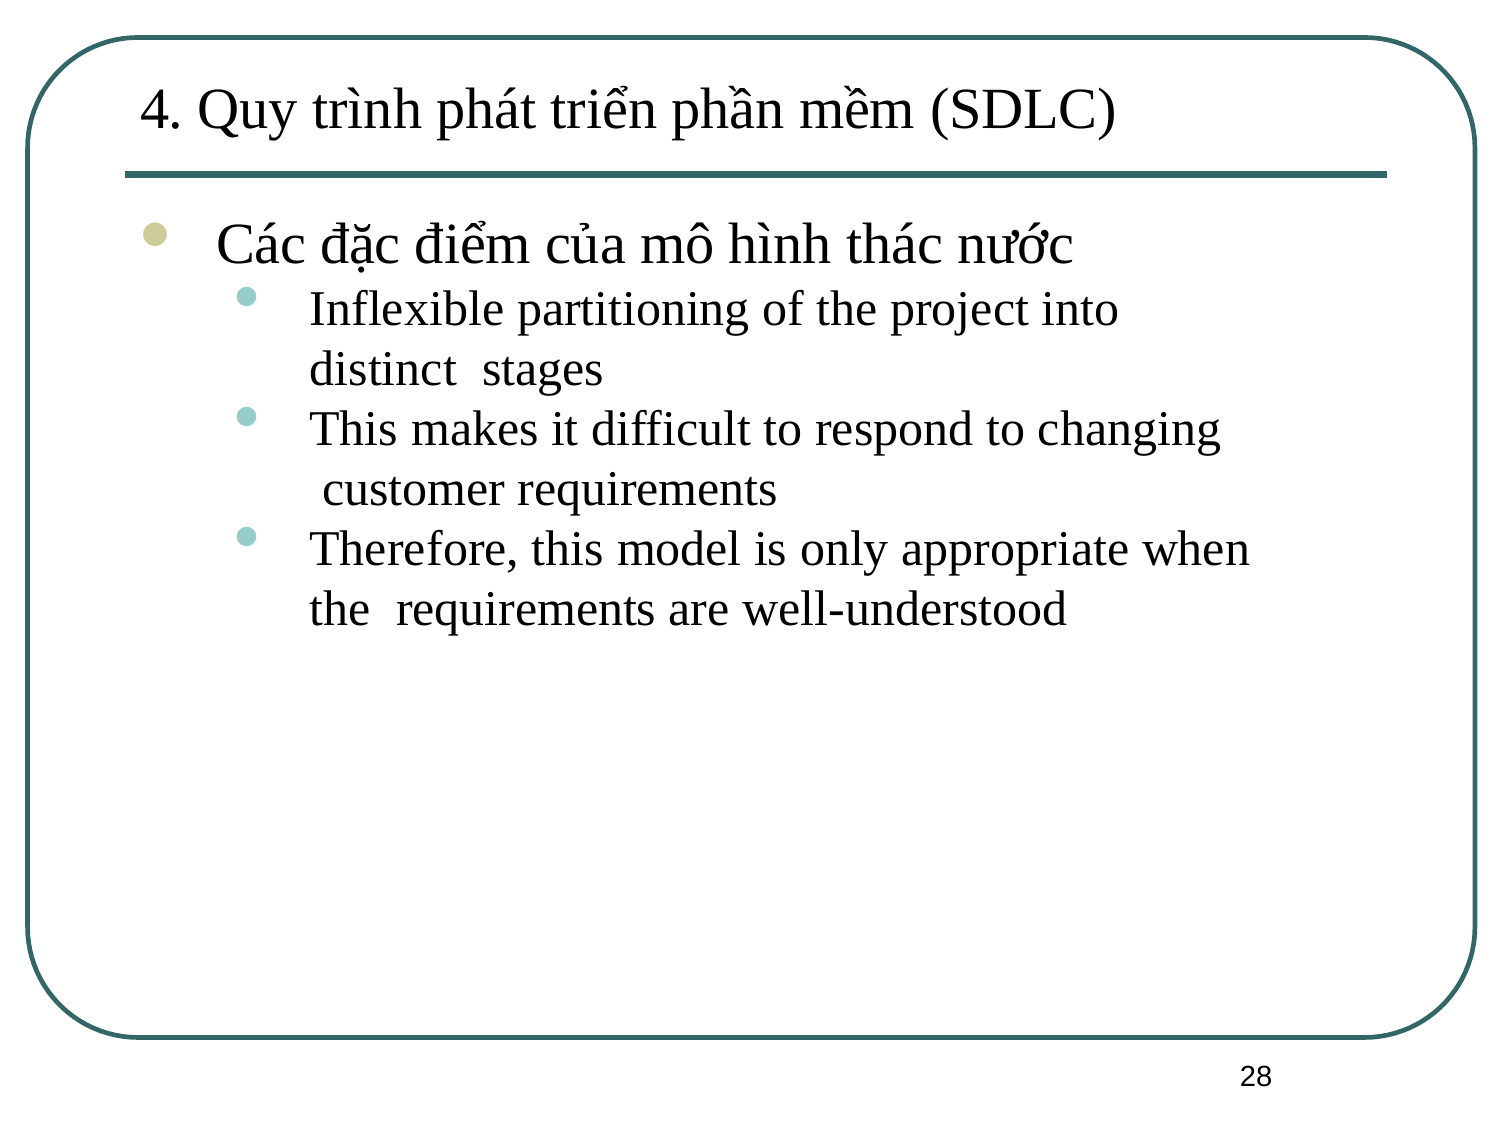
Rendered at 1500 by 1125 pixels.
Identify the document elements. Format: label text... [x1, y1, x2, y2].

slide_number 28 [1233, 1057, 1279, 1125]
title 4. Quy trình phát triển phần mềm (SDLC) [137, 68, 1123, 203]
text_box Các đặc điểm của mô hình thác nước Inflexible partitioning of the project into distinct stages This makes it difficult to respond to changing customer requirements Therefore, this model is only appropriate when the requirements are well-understood [137, 203, 1325, 636]
